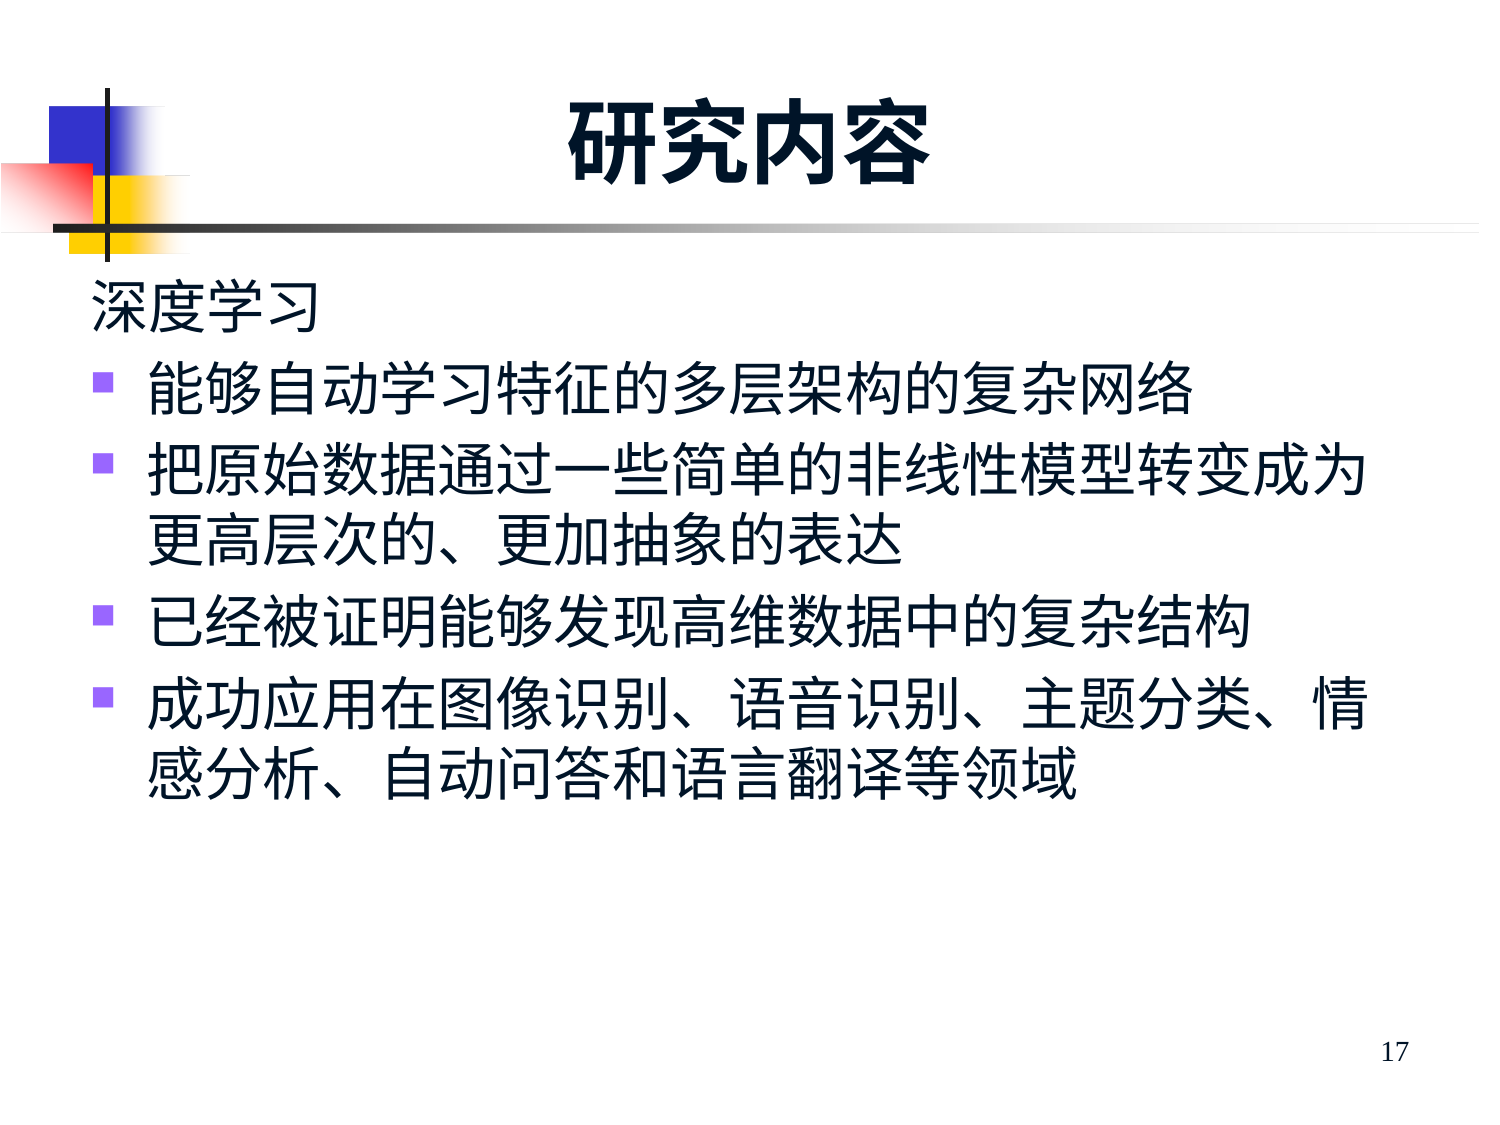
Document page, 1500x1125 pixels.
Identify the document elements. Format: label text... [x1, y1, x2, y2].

list 深度学习 能够自动学习特征的多层架构的复杂网络 把原始数据通过一些简单的非线性模型转变成为更高层次的、更加抽象的表达 已经被证明能够发现高维数据中的复杂结构 成功应用在图像识别、语音识别、主题分类、情感分析、自动问答和语言翻译等领域 [74, 262, 1426, 1006]
title 研究内容 [75, 45, 1425, 234]
slide_number 17 [1074, 1025, 1425, 1100]
picture [0, 87, 1480, 263]
